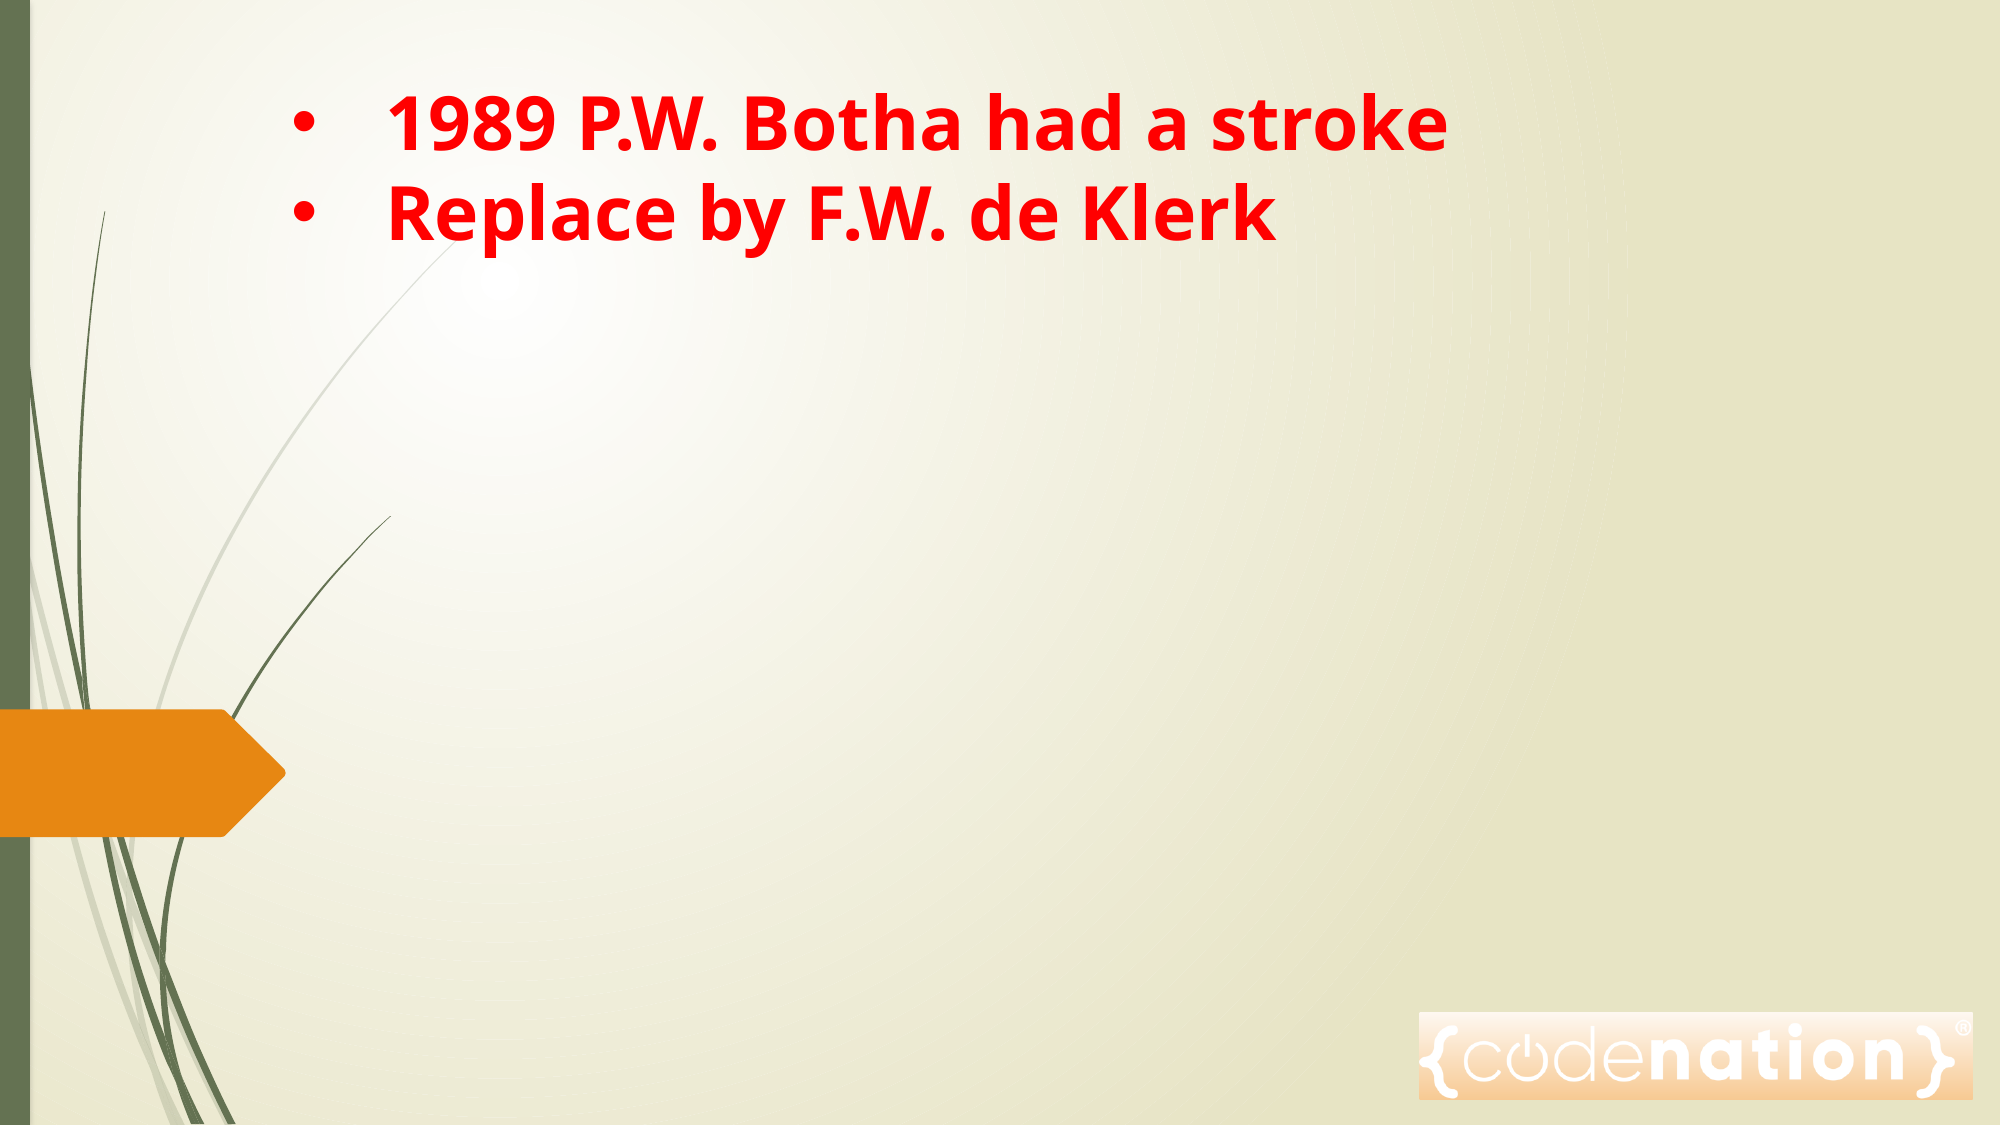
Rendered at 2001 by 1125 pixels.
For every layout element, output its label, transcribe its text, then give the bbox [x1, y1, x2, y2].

text_box 1989 P.W. Botha had a stroke Replace by F.W. de Klerk [277, 67, 1466, 263]
picture [1419, 1012, 1973, 1101]
text_box [303, 285, 429, 483]
